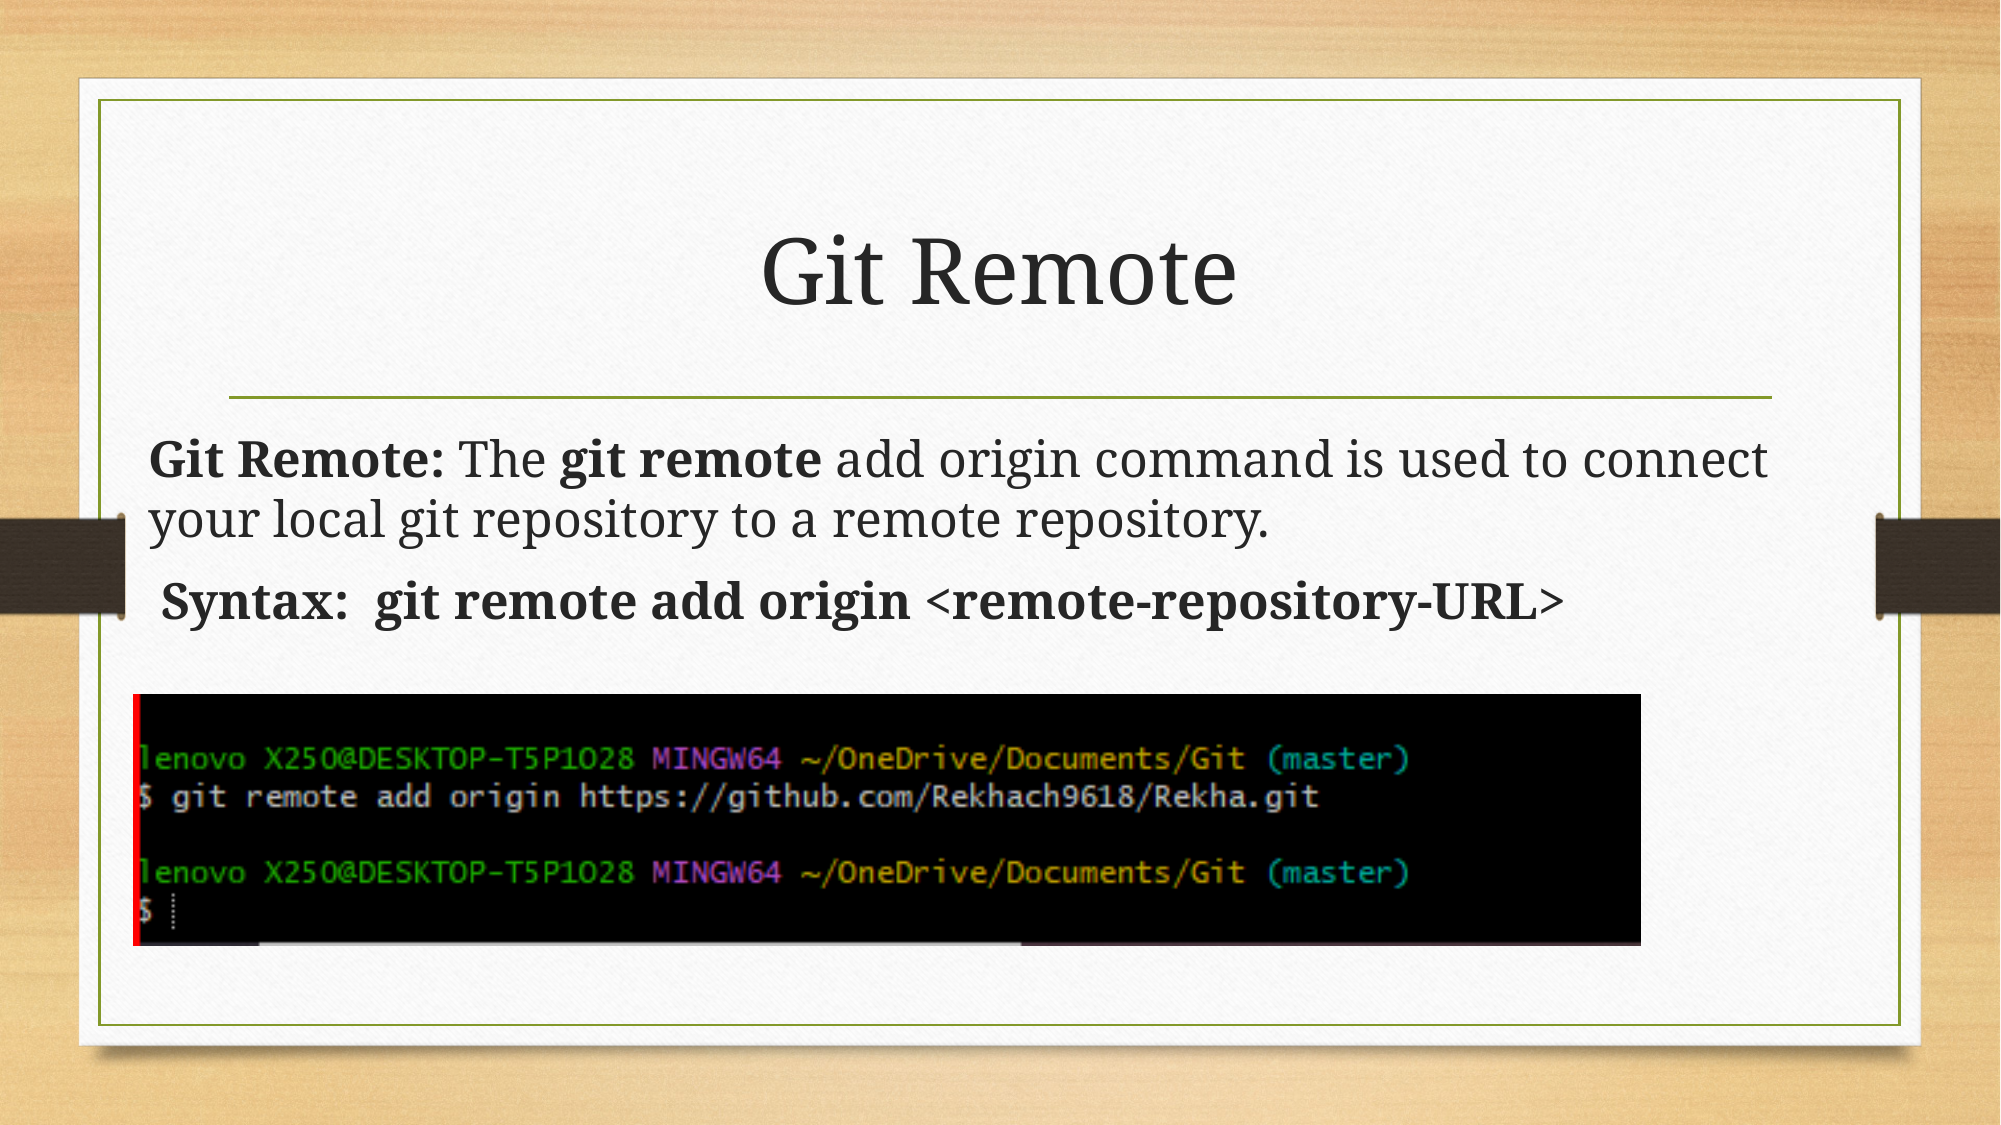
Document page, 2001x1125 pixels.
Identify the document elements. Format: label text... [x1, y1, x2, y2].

list Git Remote: The git remote add origin command is used to connect your local git repository to a remote repository. Syntax: git remote add origin <remote-repository-URL> [133, 419, 1872, 964]
picture [0, 0, 2001, 1125]
title Git Remote [212, 161, 1788, 375]
